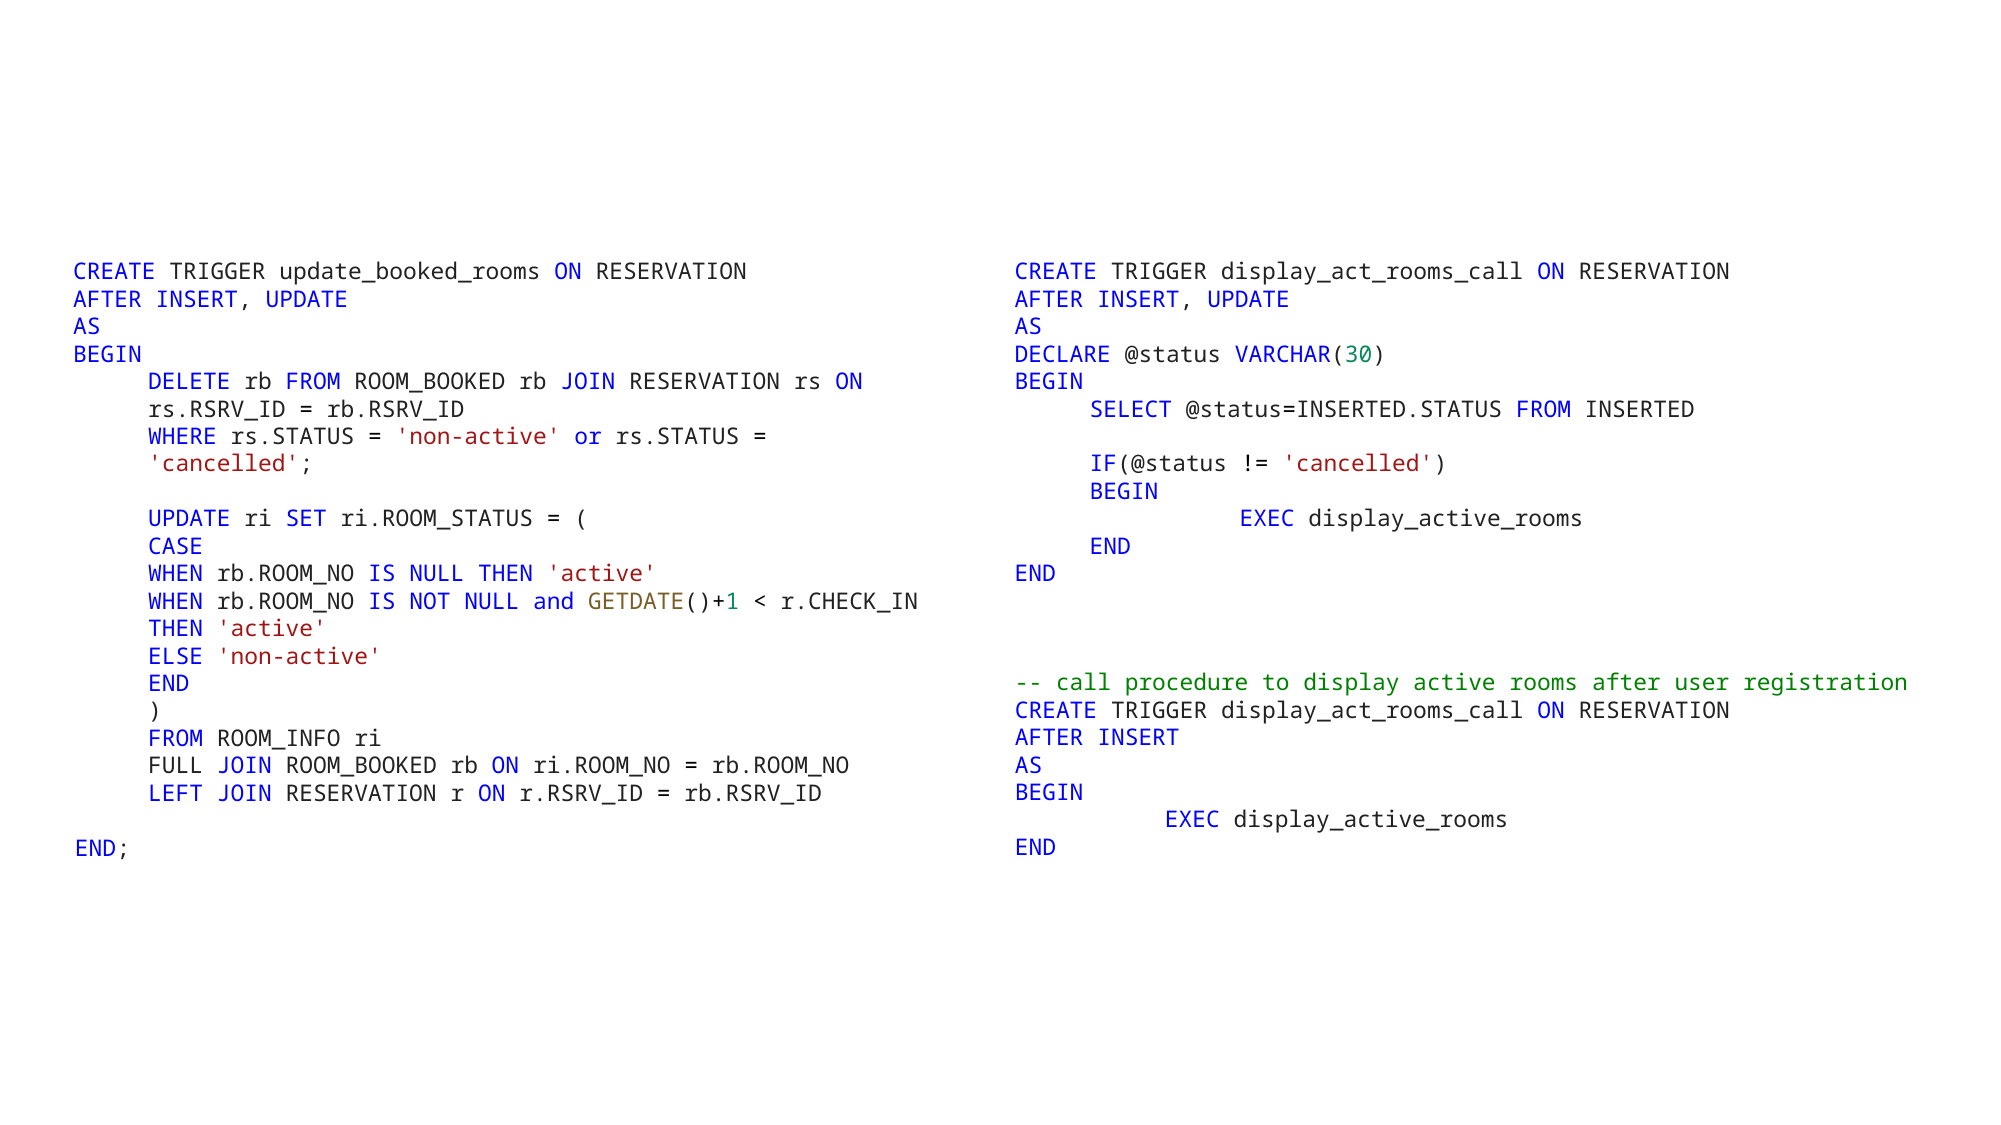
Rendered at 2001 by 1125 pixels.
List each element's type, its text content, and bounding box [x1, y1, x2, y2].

text_box CREATE TRIGGER display_act_rooms_call ON RESERVATION AFTER INSERT, UPDATE AS DECLARE @status VARCHAR(30) BEGIN SELECT @status=INSERTED.STATUS FROM INSERTED IF(@status != 'cancelled') BEGIN EXEC display_active_rooms END END [999, 249, 1942, 594]
text_box -- call procedure to display active rooms after user registration CREATE TRIGGER display_act_rooms_call ON RESERVATION AFTER INSERT AS BEGIN EXEC display_active_rooms END [999, 660, 2000, 868]
text_box CREATE TRIGGER update_booked_rooms ON RESERVATION AFTER INSERT, UPDATE AS BEGIN DELETE rb FROM ROOM_BOOKED rb JOIN RESERVATION rs ON rs.RSRV_ID = rb.RSRV_ID WHERE rs.STATUS = 'non-active' or rs.STATUS = 'cancelled'; UPDATE ri SET ri.ROOM_STATUS = ( CASE WHEN rb.ROOM_NO IS NULL THEN 'active' WHEN rb.ROOM_NO IS NOT NULL and GETDATE()+1 < r.CHECK_IN THEN 'active' ELSE 'non-active' END ) FROM ROOM_INFO ri FULL JOIN ROOM_BOOKED rb ON ri.ROOM_NO = rb.ROOM_NO LEFT JOIN RESERVATION r ON r.RSRV_ID = rb.RSRV_ID END; [58, 249, 959, 869]
